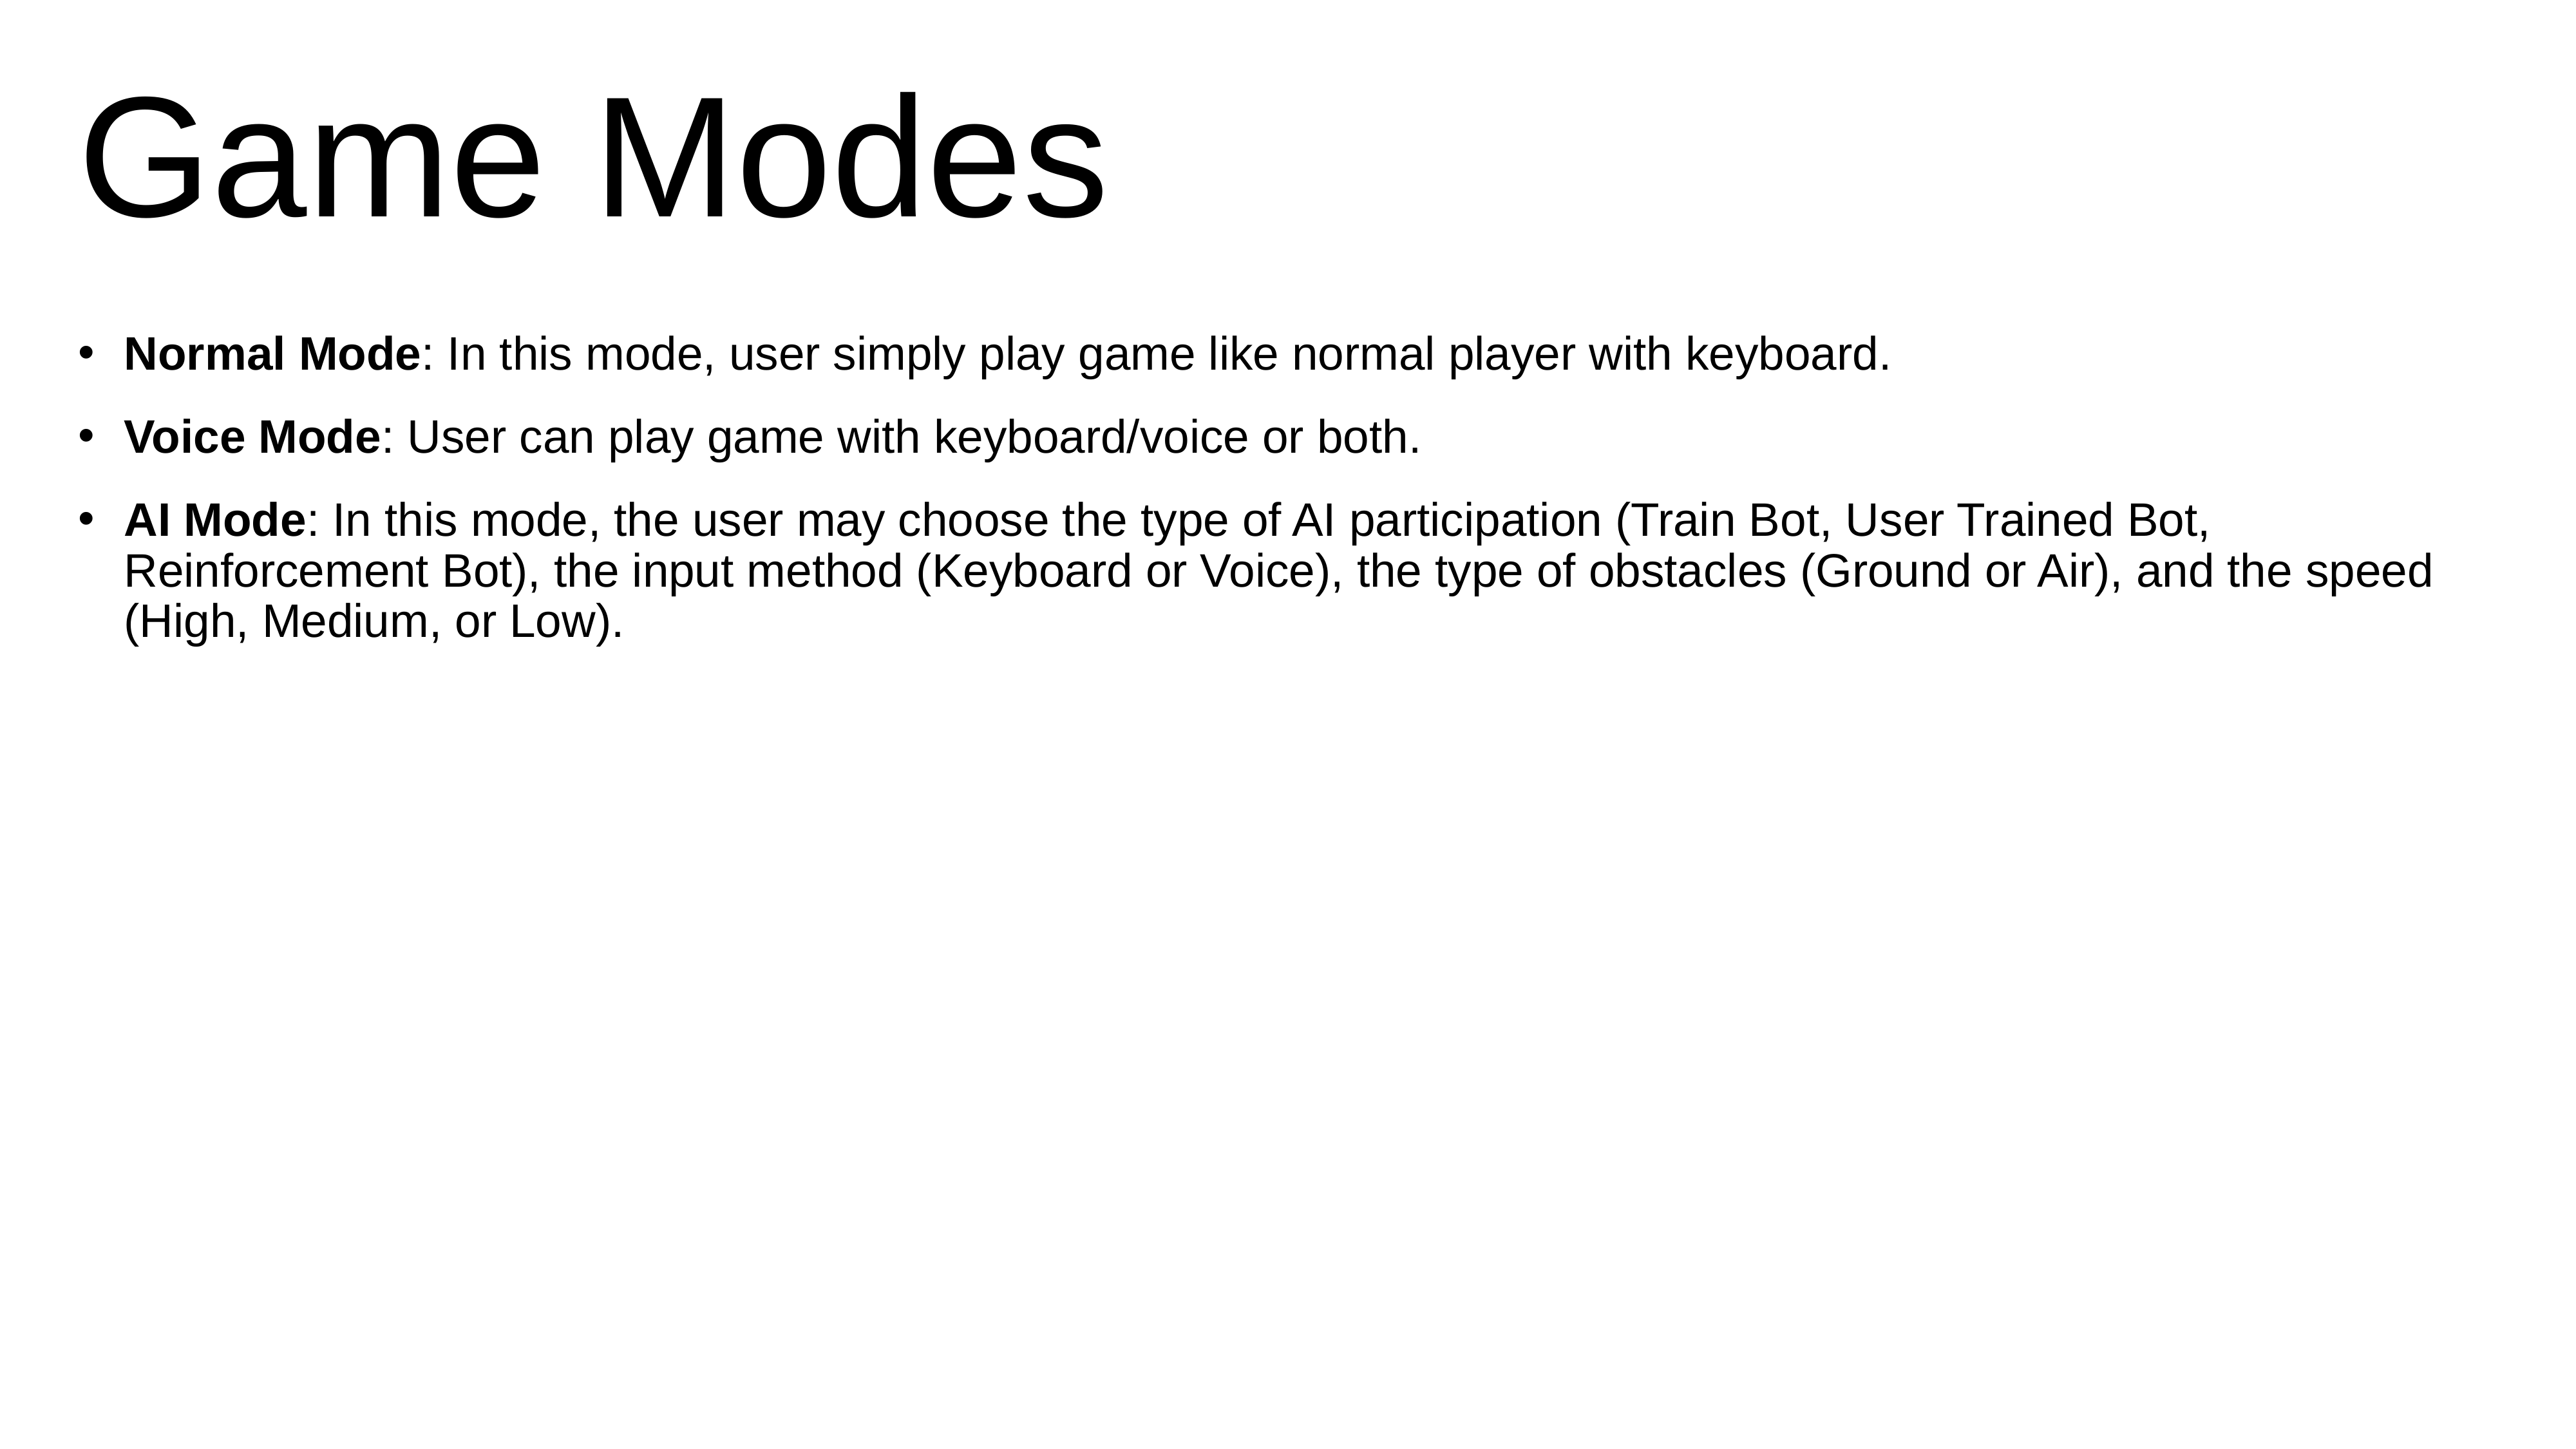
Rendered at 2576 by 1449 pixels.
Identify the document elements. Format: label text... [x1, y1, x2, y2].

title Game Modes [73, 42, 1852, 293]
list Normal Mode: In this mode, user simply play game like normal player with keyboard. Voice Mode: User can play game with keyboard/voice or both. AI Mode: In this mode, the user may choose the type of AI participation (Train Bot, User Trained Bot, Reinforcement Bot), the input method (Keyboard or Voice), the type of obstacles (Ground or Air), and the speed (High, Medium, or Low). [73, 324, 2503, 1294]
